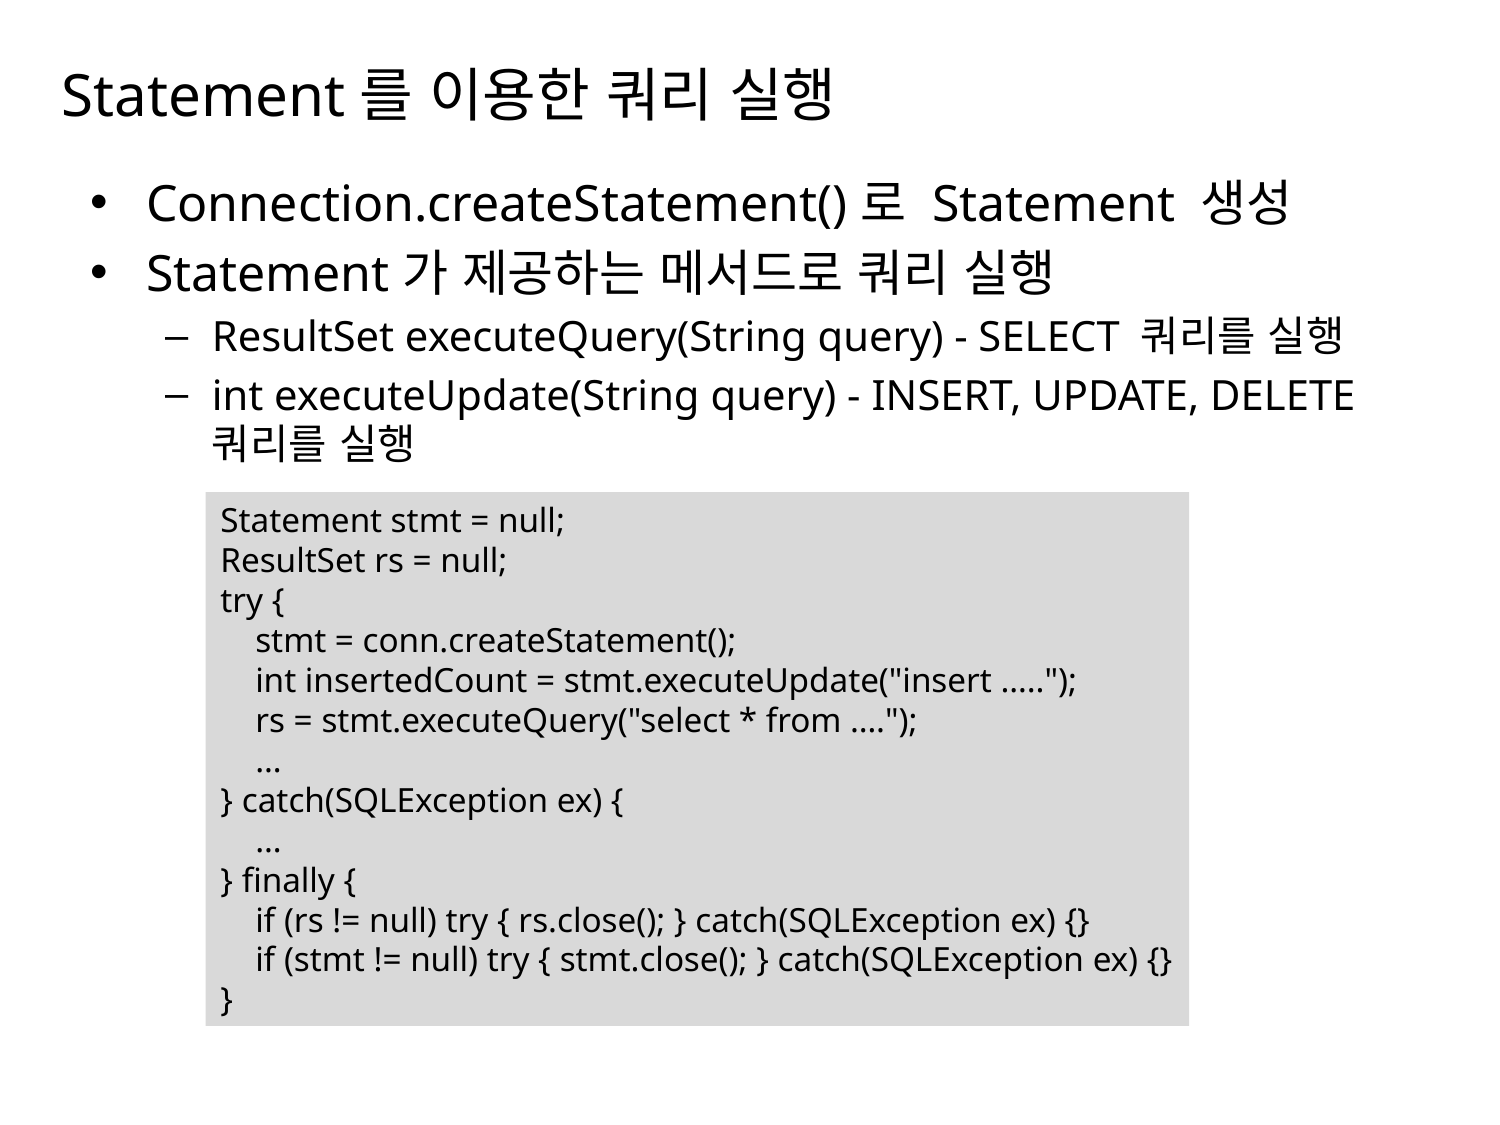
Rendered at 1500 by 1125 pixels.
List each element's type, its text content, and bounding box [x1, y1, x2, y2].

title Statement를 이용한 쿼리 실행 [46, 45, 1465, 141]
text_box Statement stmt = null; ResultSet rs = null; try { stmt = conn.createStatement(); int insertedCount = stmt.executeUpdate("insert ….."); rs = stmt.executeQuery("select * from …."); … } catch(SQLException ex) { … } finally { if (rs != null) try { rs.close(); } catch(SQLException ex) {} if (stmt != null) try { stmt.close(); } catch(SQLException ex) {} } [205, 492, 1190, 1026]
list Connection.createStatement()로 Statement 생성 Statement가 제공하는 메서드로 쿼리 실행 ResultSet executeQuery(String query) - SELECT 쿼리를 실행 int executeUpdate(String query) - INSERT, UPDATE, DELETE 쿼리를 실행 [75, 164, 1425, 1005]
